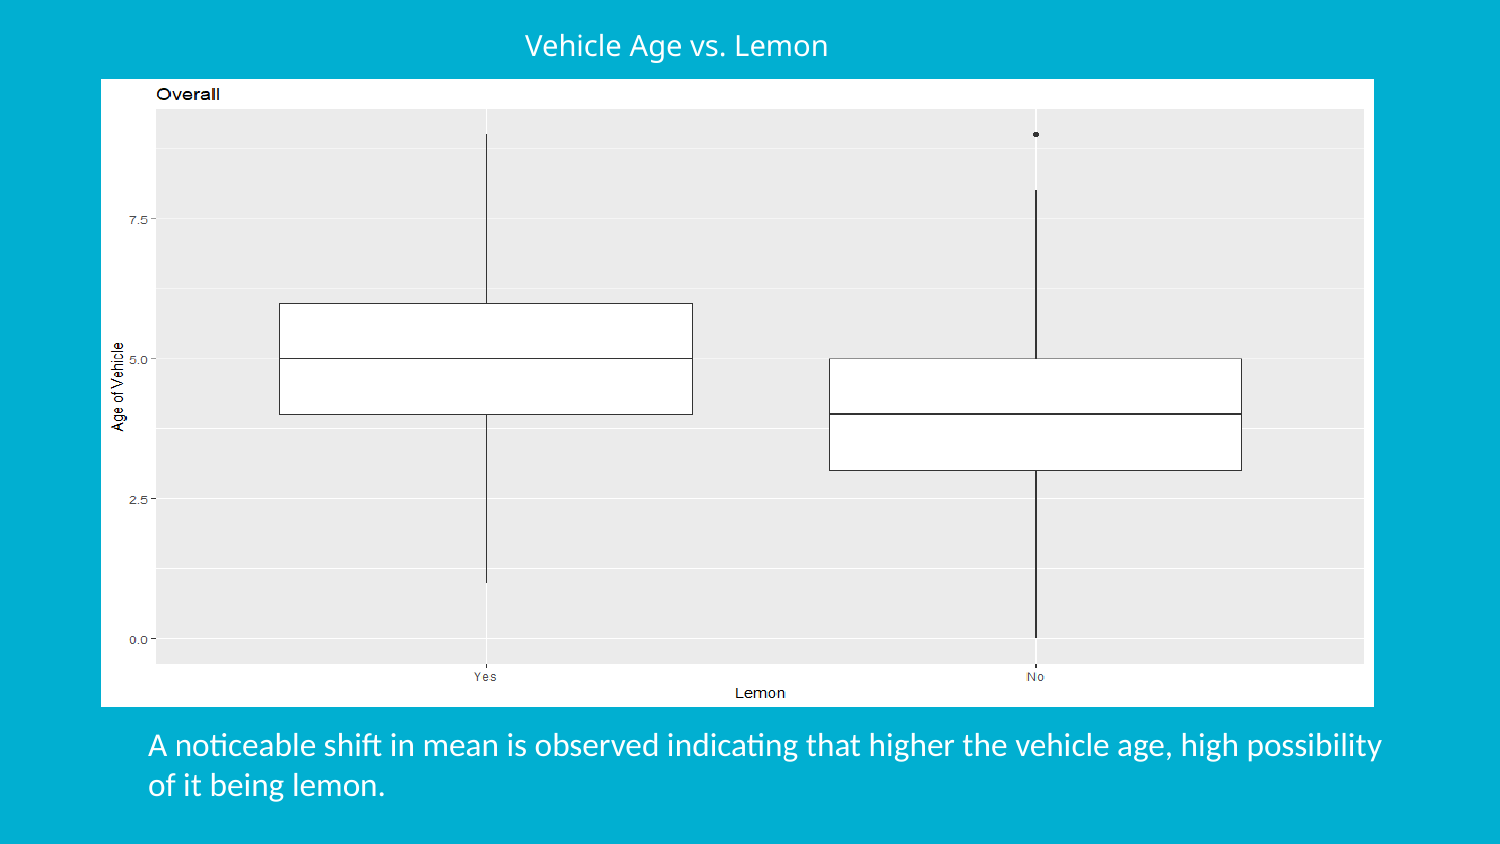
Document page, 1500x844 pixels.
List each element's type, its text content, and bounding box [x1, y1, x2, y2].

picture [101, 79, 1374, 707]
text_box A noticeable shift in mean is observed indicating that higher the vehicle age, high possibility of it being lemon. [136, 717, 1398, 798]
text_box Vehicle Age vs. Lemon [333, 21, 1167, 68]
